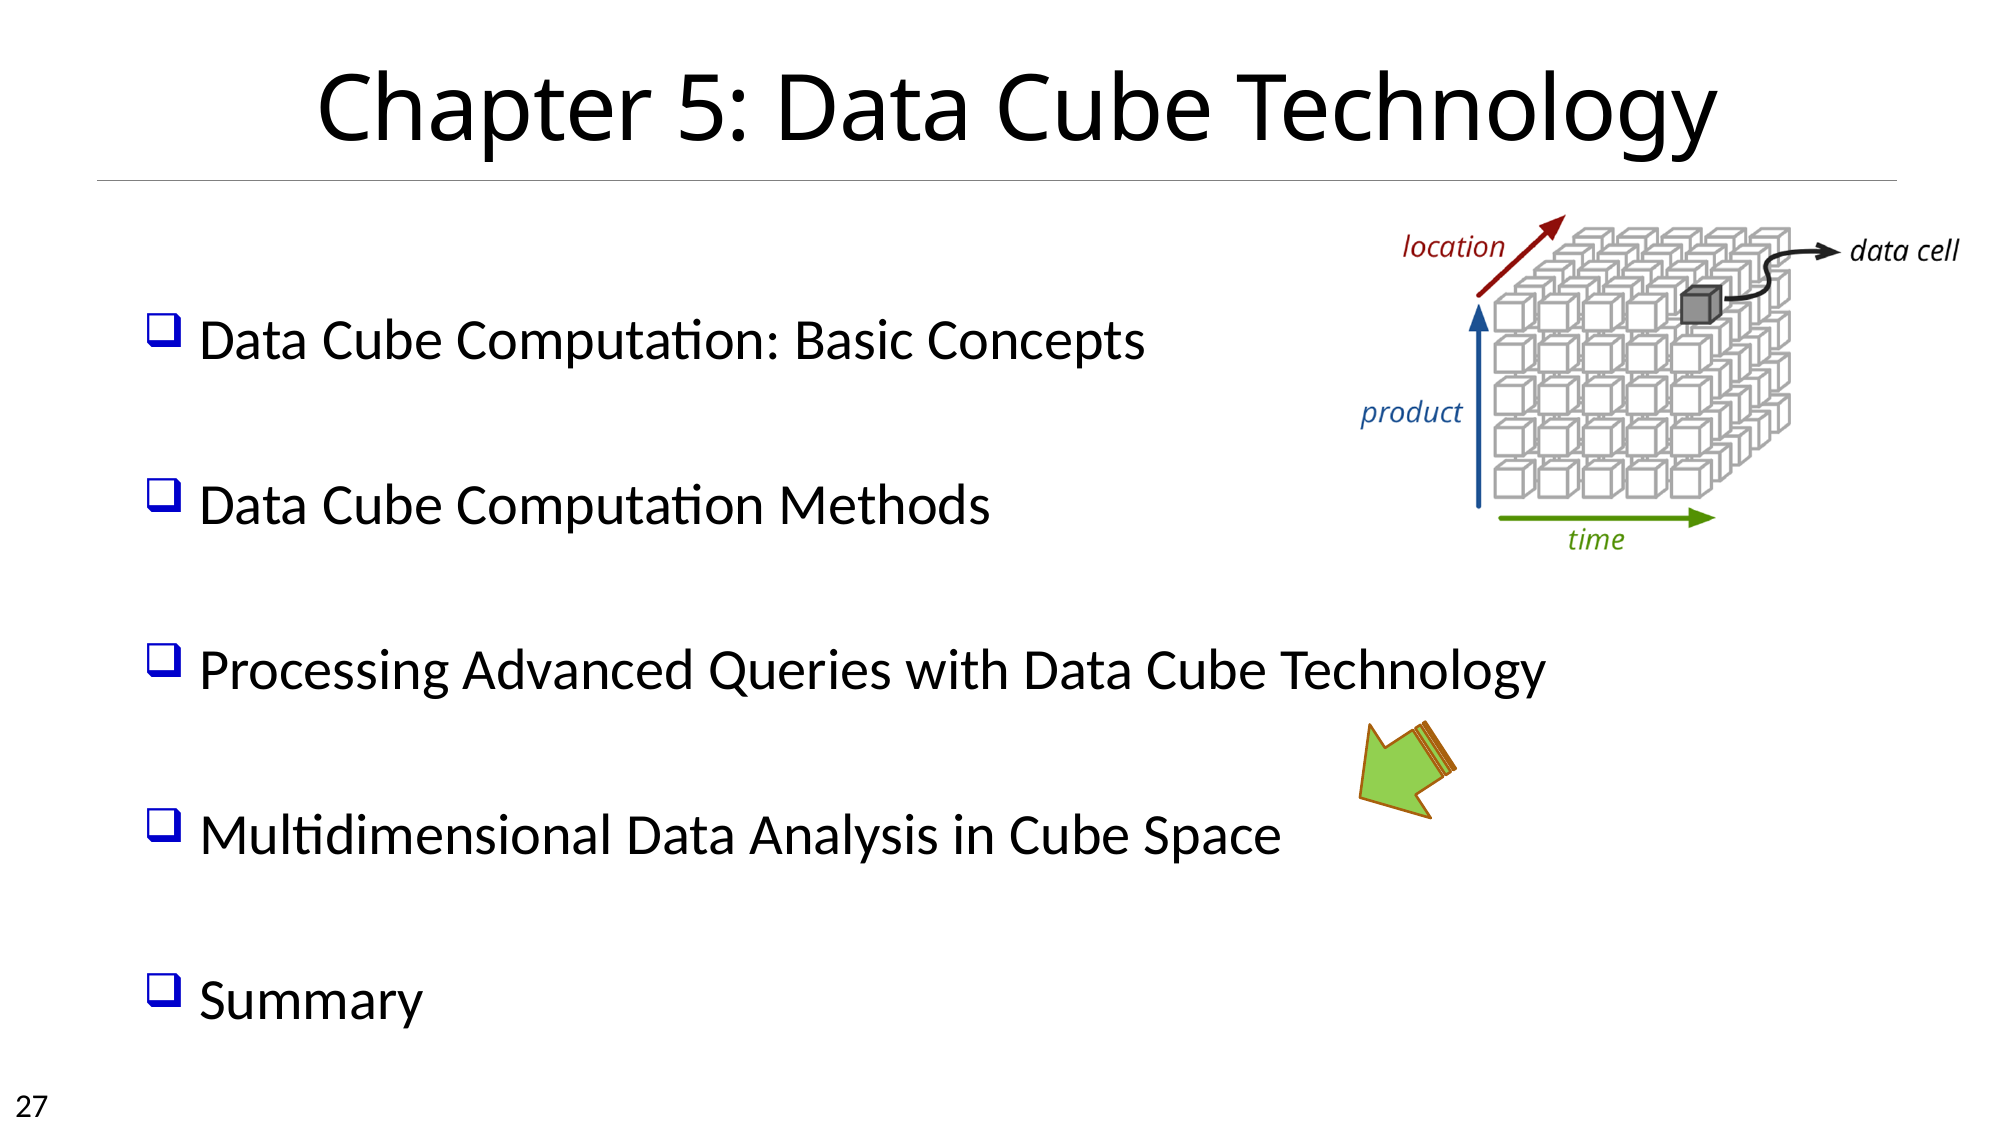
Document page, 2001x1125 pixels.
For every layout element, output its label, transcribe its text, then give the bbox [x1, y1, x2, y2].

title Chapter 5: Data Cube Technology [133, 24, 1900, 200]
list Data Cube Computation: Basic Concepts Data Cube Computation Methods Processing Advanced Queries with Data Cube Technology Multidimensional Data Analysis in Cube Space Summary [128, 223, 1778, 1024]
picture [1359, 205, 1960, 561]
text_box [1358, 720, 1458, 820]
